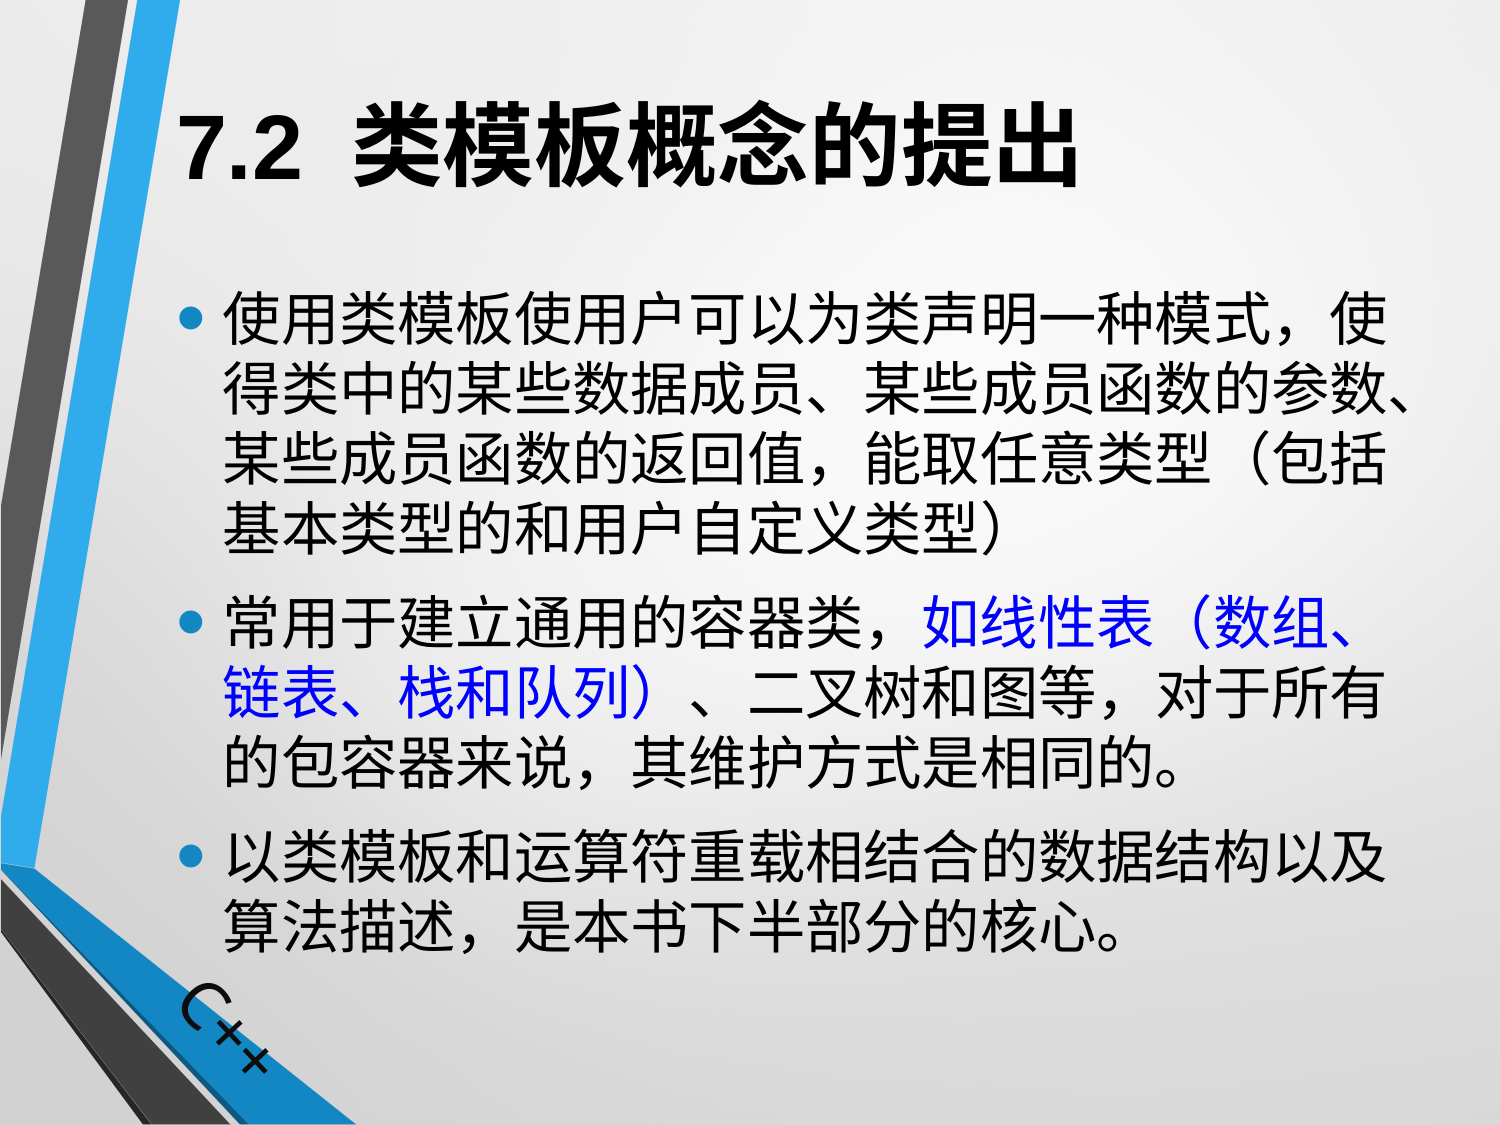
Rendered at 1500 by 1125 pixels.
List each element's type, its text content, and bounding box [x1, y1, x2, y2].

list 使用类模板使用户可以为类声明一种模式，使得类中的某些数据成员、某些成员函数的参数、某些成员函数的返回值，能取任意类型（包括基本类型的和用户自定义类型） 常用于建立通用的容器类，如线性表（数组、链表、栈和队列）、二叉树和图等，对于所有的包容器来说，其维护方式是相同的。 以类模板和运算符重载相结合的数据结构以及算法描述，是本书下半部分的核心。 [161, 275, 1425, 1053]
picture [0, 0, 358, 1125]
title 7.2 类模板概念的提出 [161, 43, 1425, 242]
